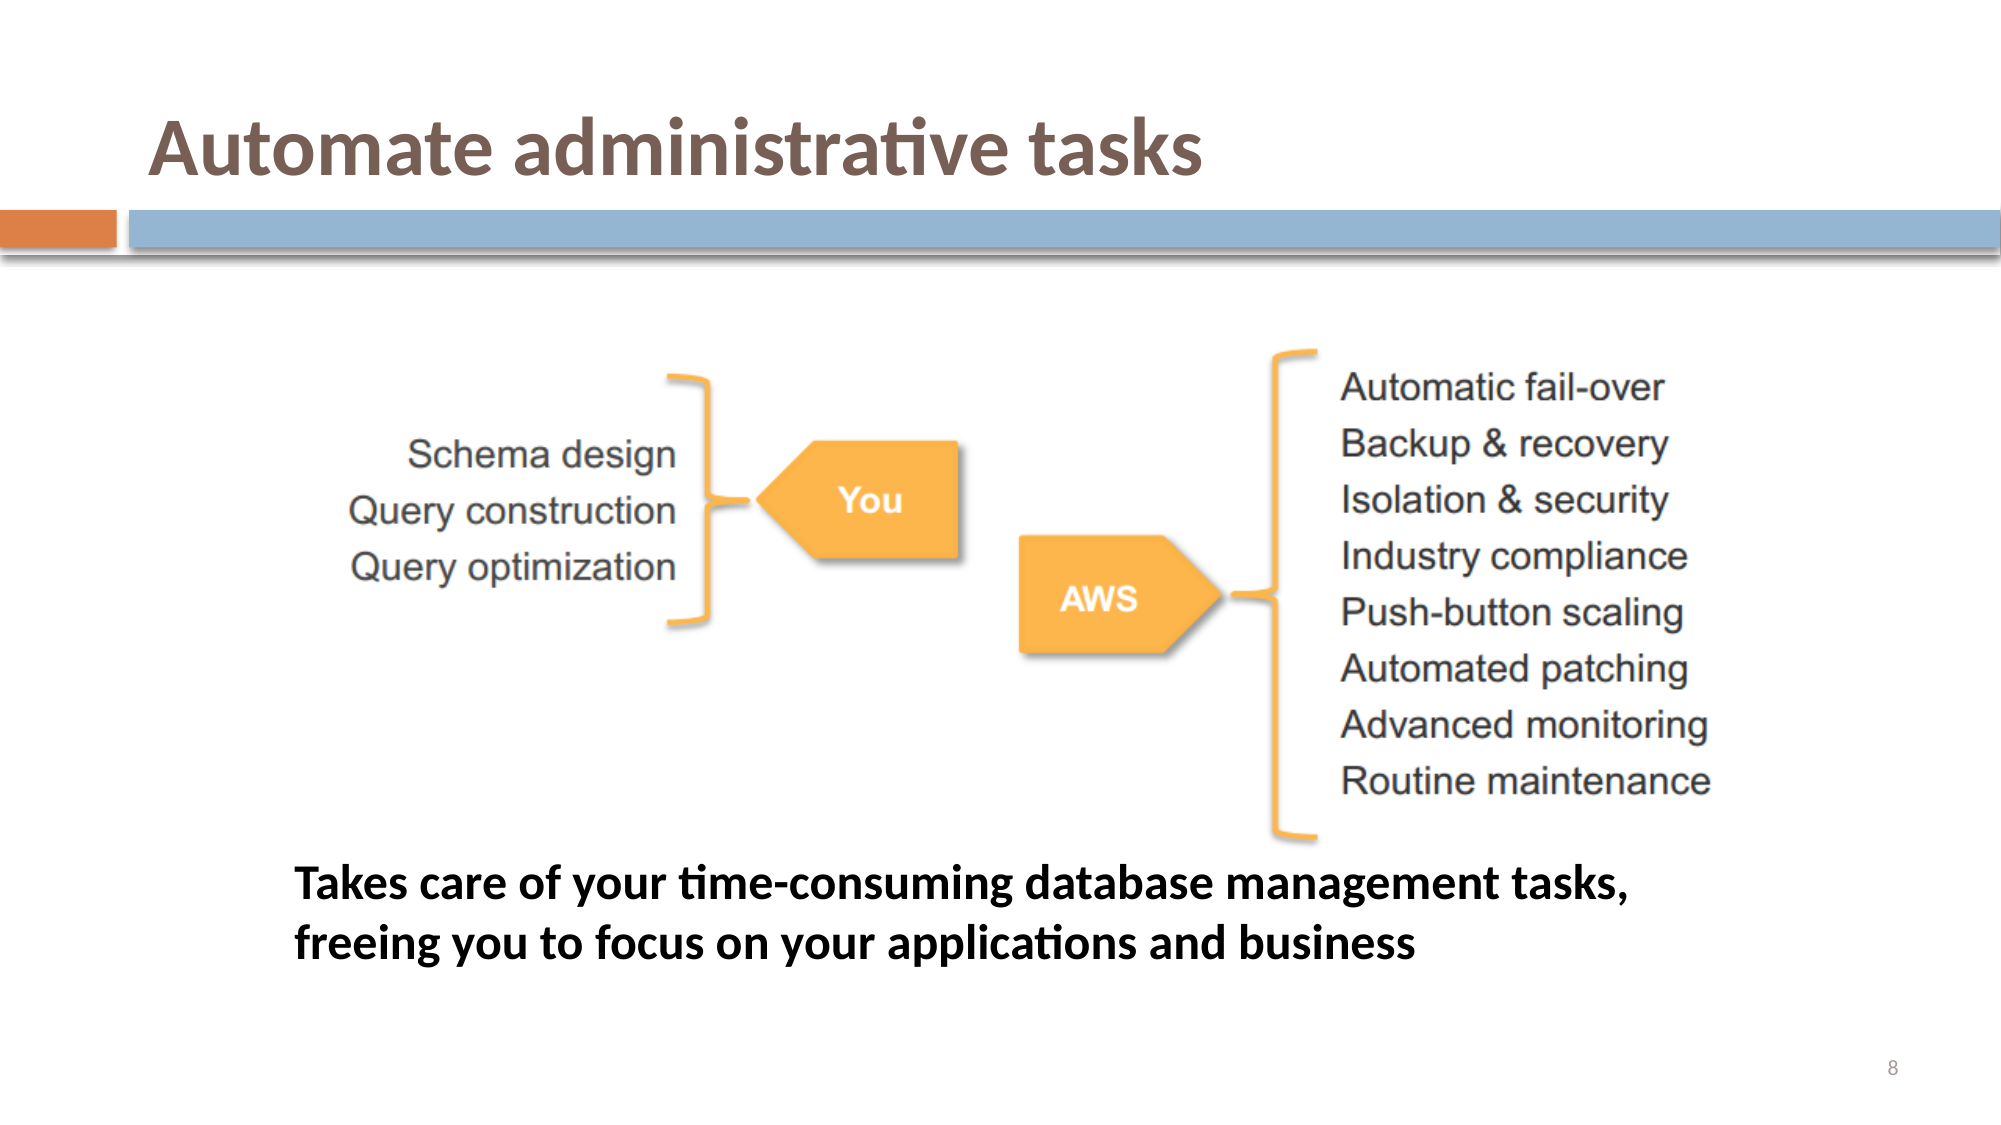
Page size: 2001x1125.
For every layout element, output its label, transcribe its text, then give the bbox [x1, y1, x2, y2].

title Automate administrative tasks [133, 37, 1918, 200]
text_box Takes care of your time-consuming database management tasks, freeing you to focus on your applications and business [279, 841, 1718, 1037]
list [300, 312, 1751, 861]
slide_number 8 [1756, 1046, 1914, 1087]
